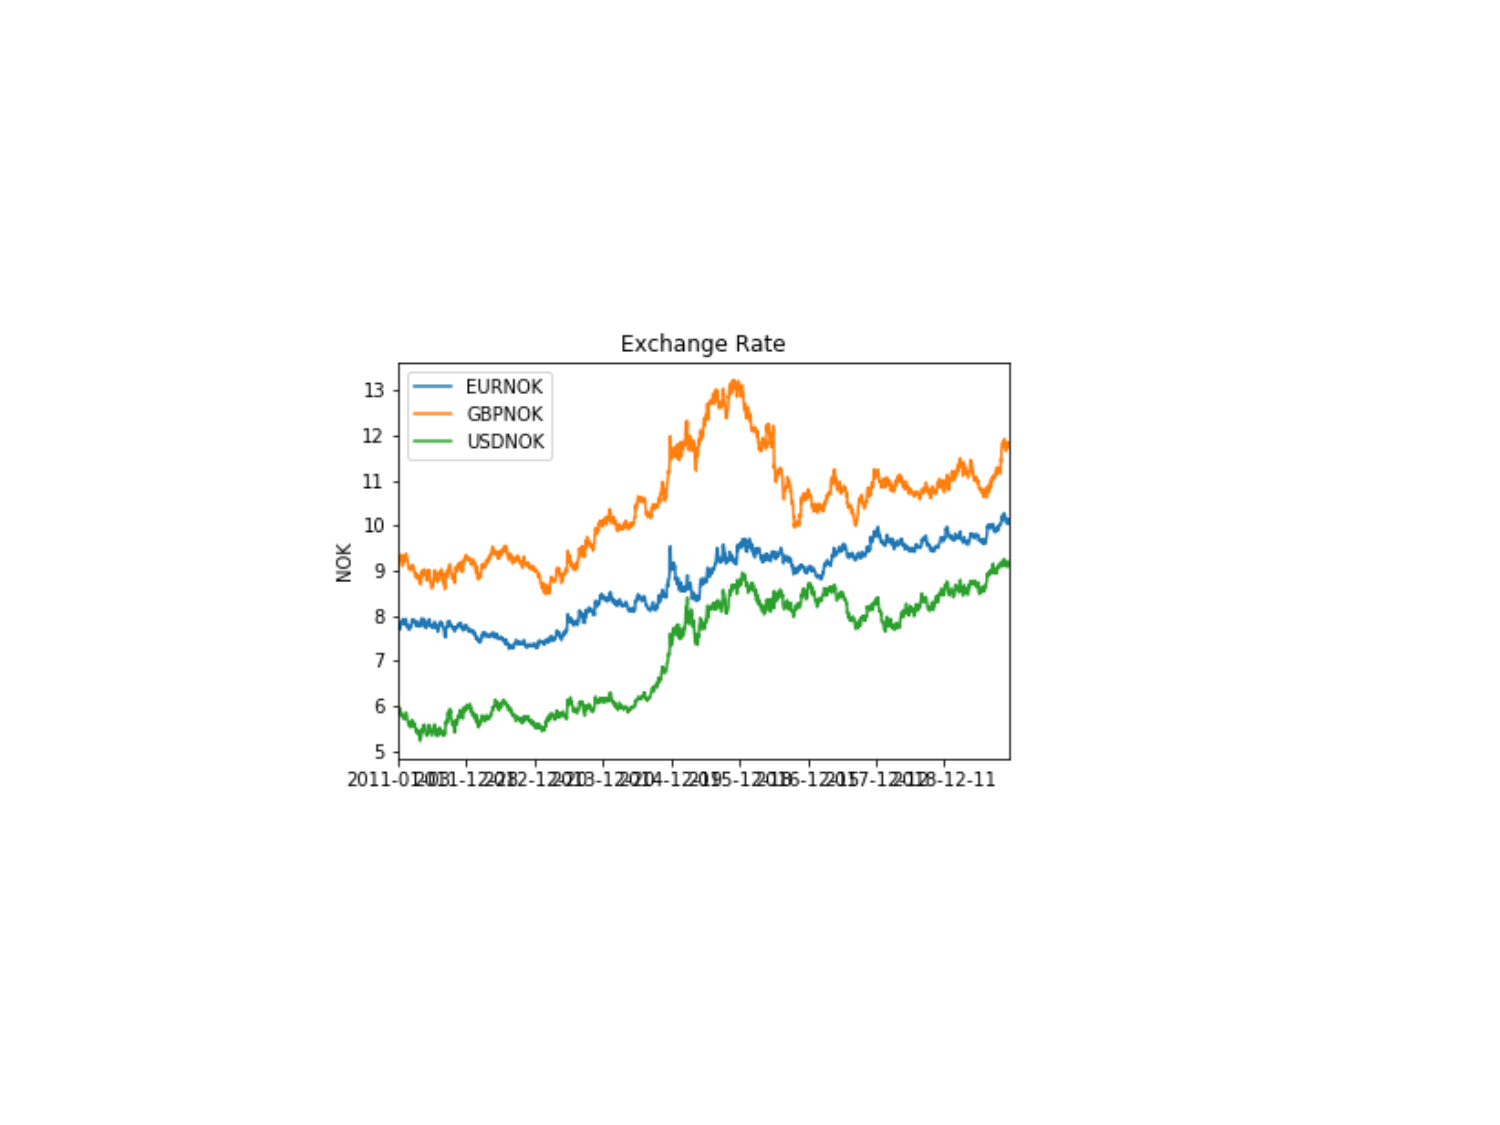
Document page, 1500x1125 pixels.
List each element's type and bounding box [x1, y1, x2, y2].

picture [299, 299, 1088, 826]
